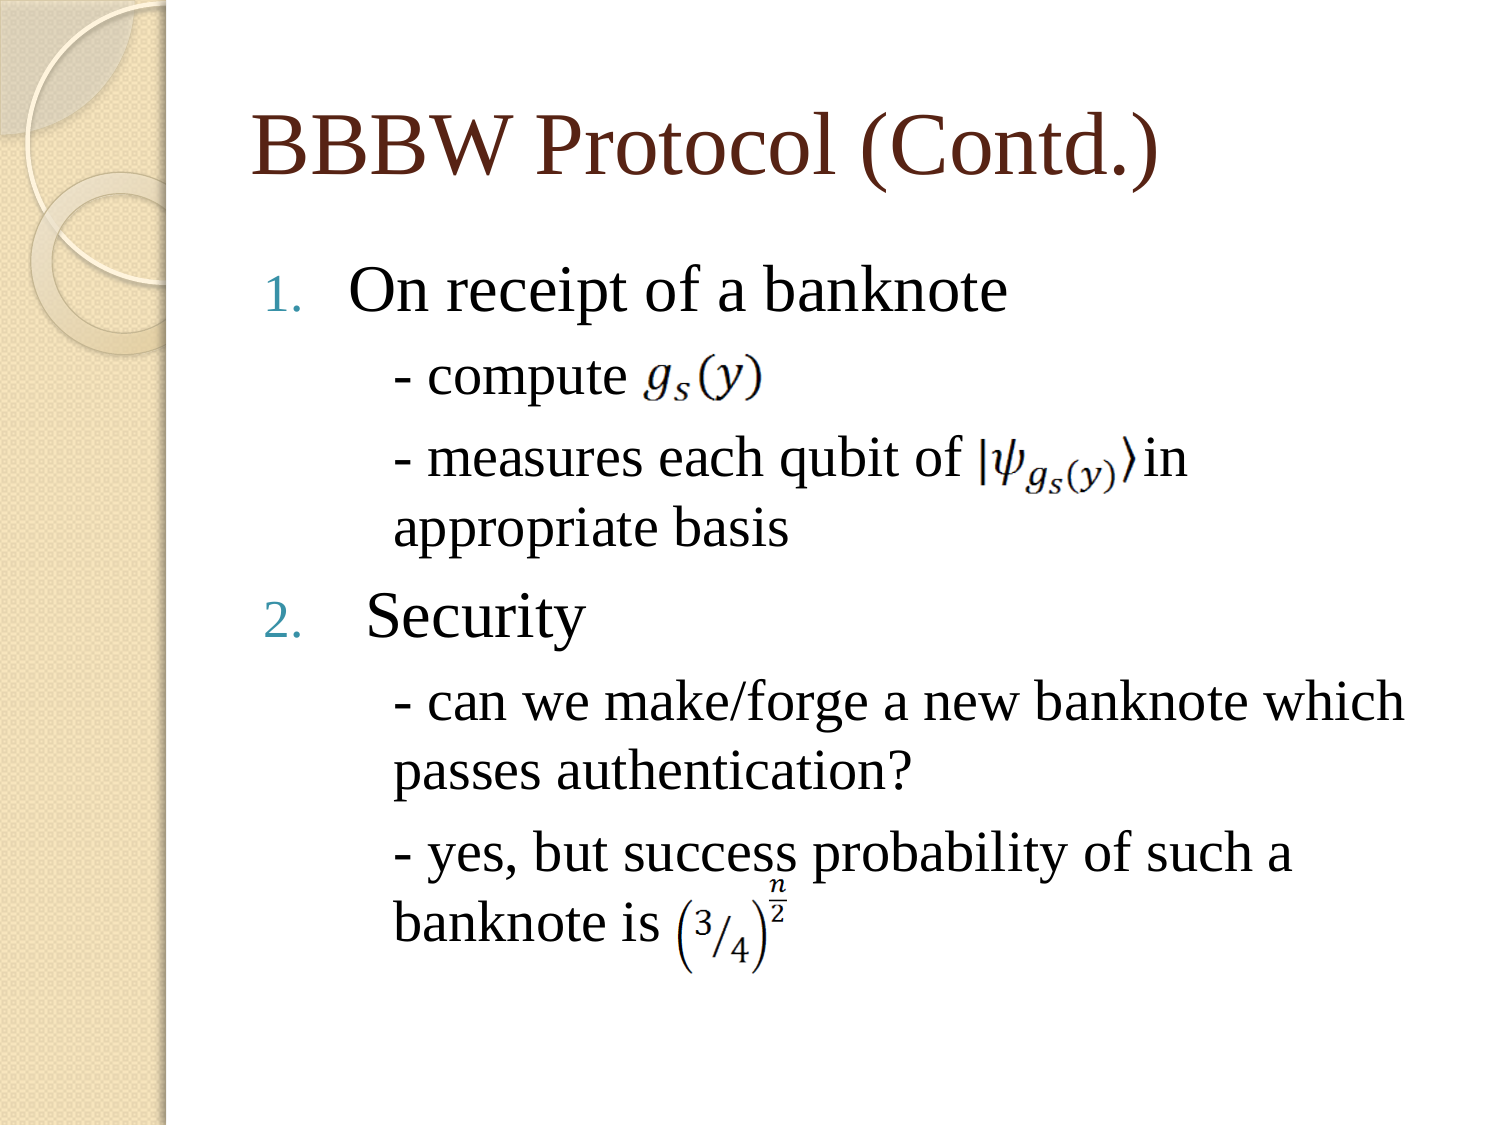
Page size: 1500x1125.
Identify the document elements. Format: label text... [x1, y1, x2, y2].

picture [643, 343, 765, 413]
picture [674, 874, 788, 984]
list On receipt of a banknote - compute - measures each qubit of in appropriate basis Security - can we make/forge a new banknote which passes authentication? - yes, but success probability of such a banknote is [235, 237, 1466, 1025]
picture [974, 428, 1138, 505]
title BBBW Protocol (Contd.) [235, 45, 1466, 233]
